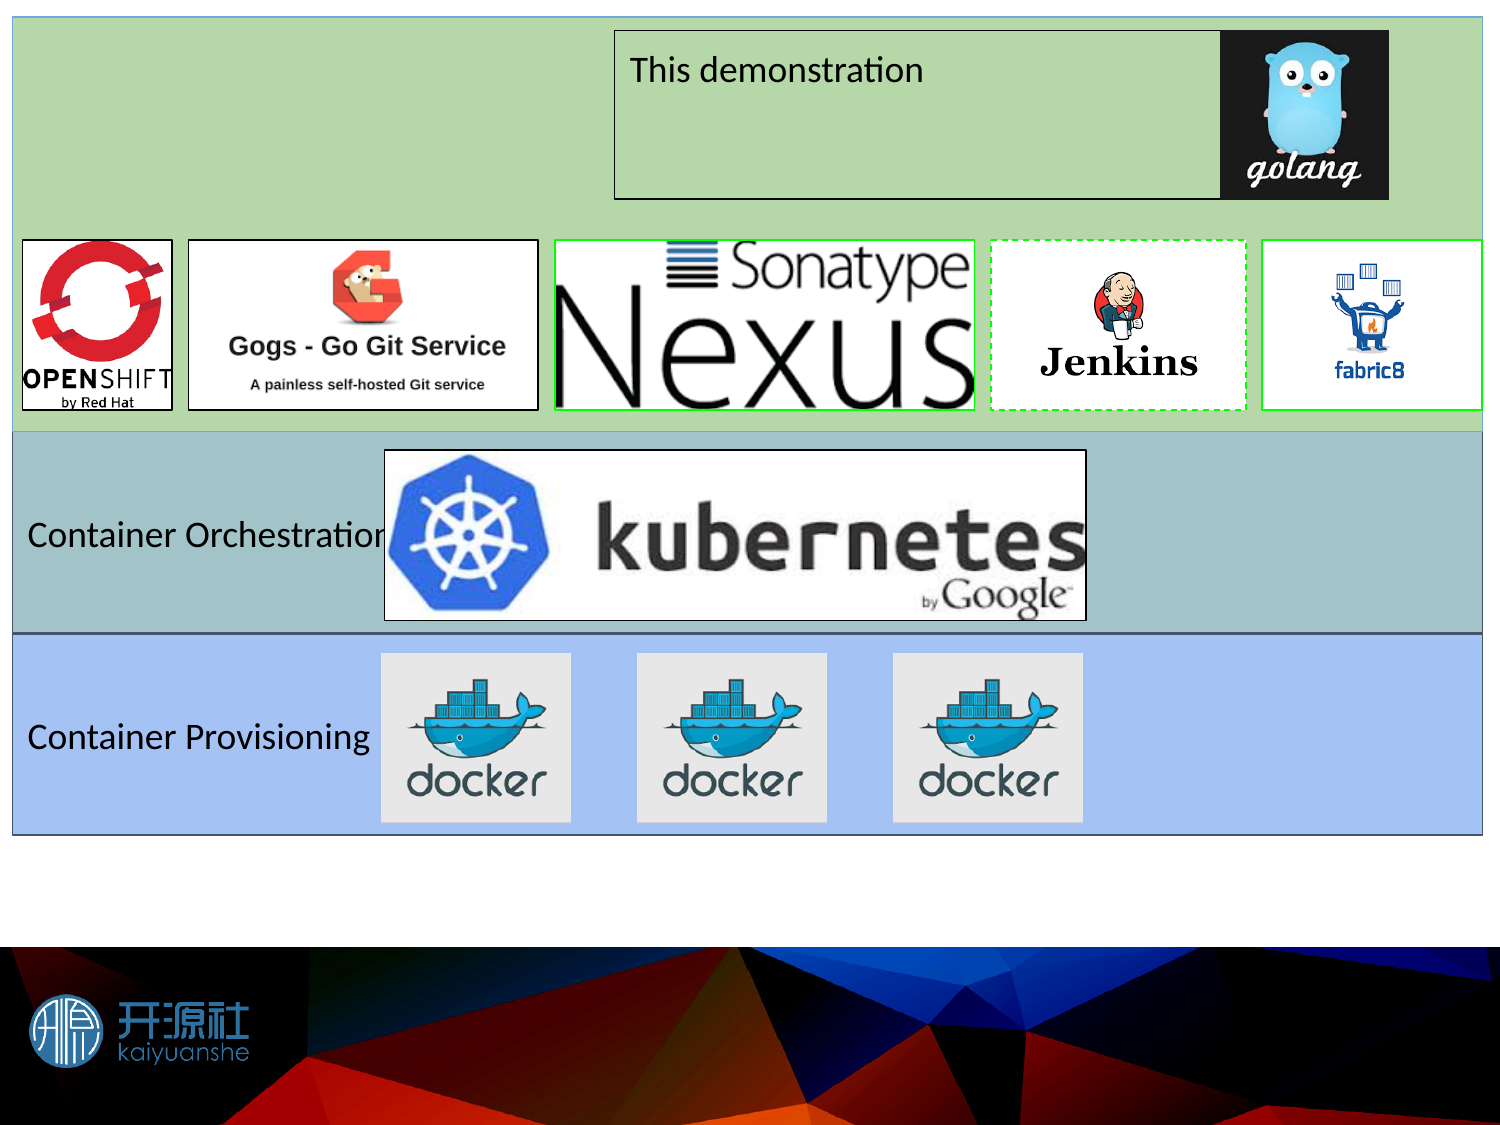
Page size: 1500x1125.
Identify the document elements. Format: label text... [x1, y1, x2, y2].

text_box [12, 16, 1483, 432]
picture [0, 947, 1500, 1125]
text_box Container Provisioning [12, 633, 1483, 836]
picture [991, 240, 1246, 410]
text_box Container Orchestration [12, 432, 1483, 633]
picture [385, 450, 1086, 620]
picture [1262, 240, 1482, 410]
picture [893, 653, 1083, 823]
picture [637, 653, 827, 823]
picture [189, 240, 538, 410]
picture [381, 653, 571, 823]
picture [23, 240, 171, 410]
text_box This demonstration [614, 30, 1219, 200]
picture [555, 240, 974, 410]
picture [1219, 30, 1389, 200]
